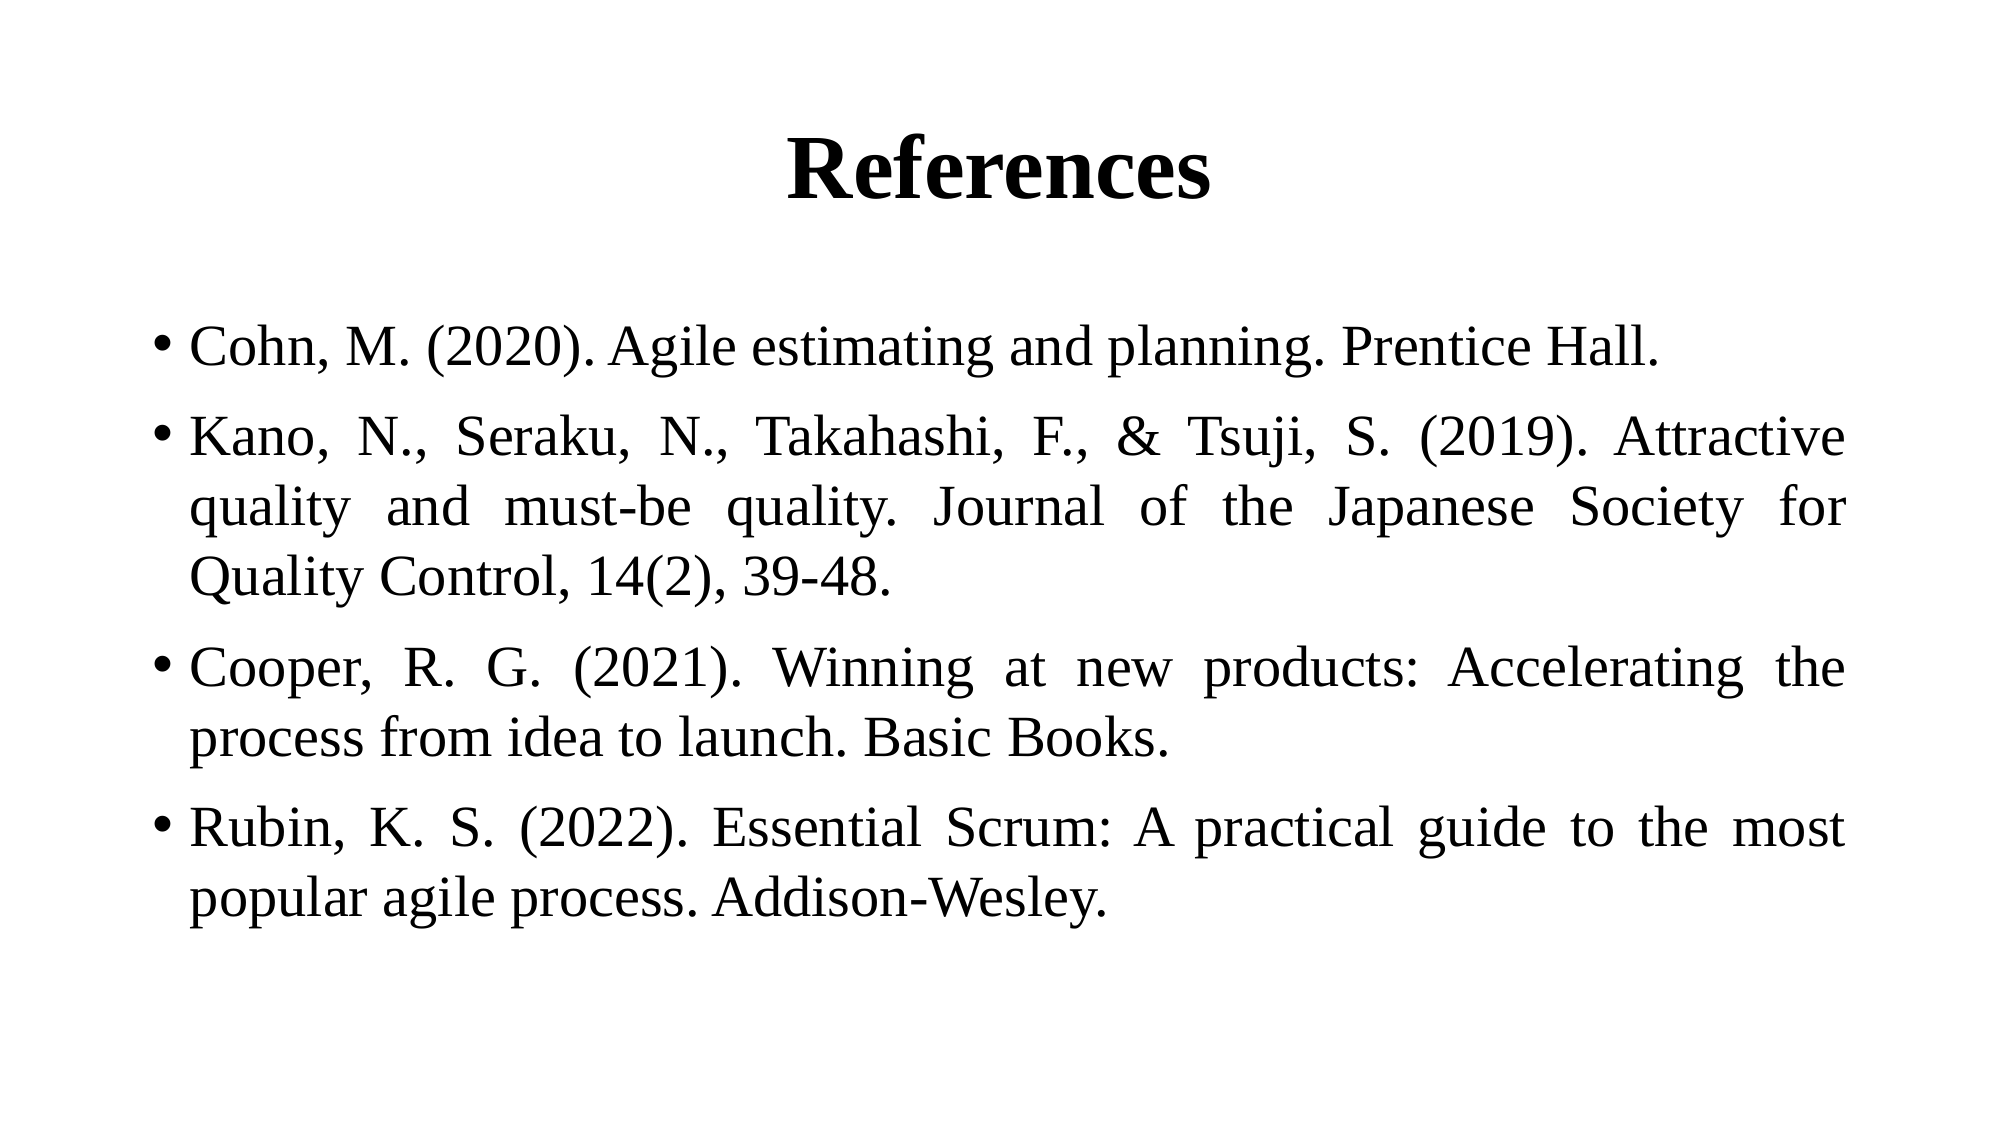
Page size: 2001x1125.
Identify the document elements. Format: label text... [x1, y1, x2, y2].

list Cohn, M. (2020). Agile estimating and planning. Prentice Hall. Kano, N., Seraku, N., Takahashi, F., & Tsuji, S. (2019). Attractive quality and must-be quality. Journal of the Japanese Society for Quality Control, 14(2), 39-48. Cooper, R. G. (2021). Winning at new products: Accelerating the process from idea to launch. Basic Books. Rubin, K. S. (2022). Essential Scrum: A practical guide to the most popular agile process. Addison-Wesley. [137, 299, 1863, 1014]
title References [137, 59, 1863, 278]
